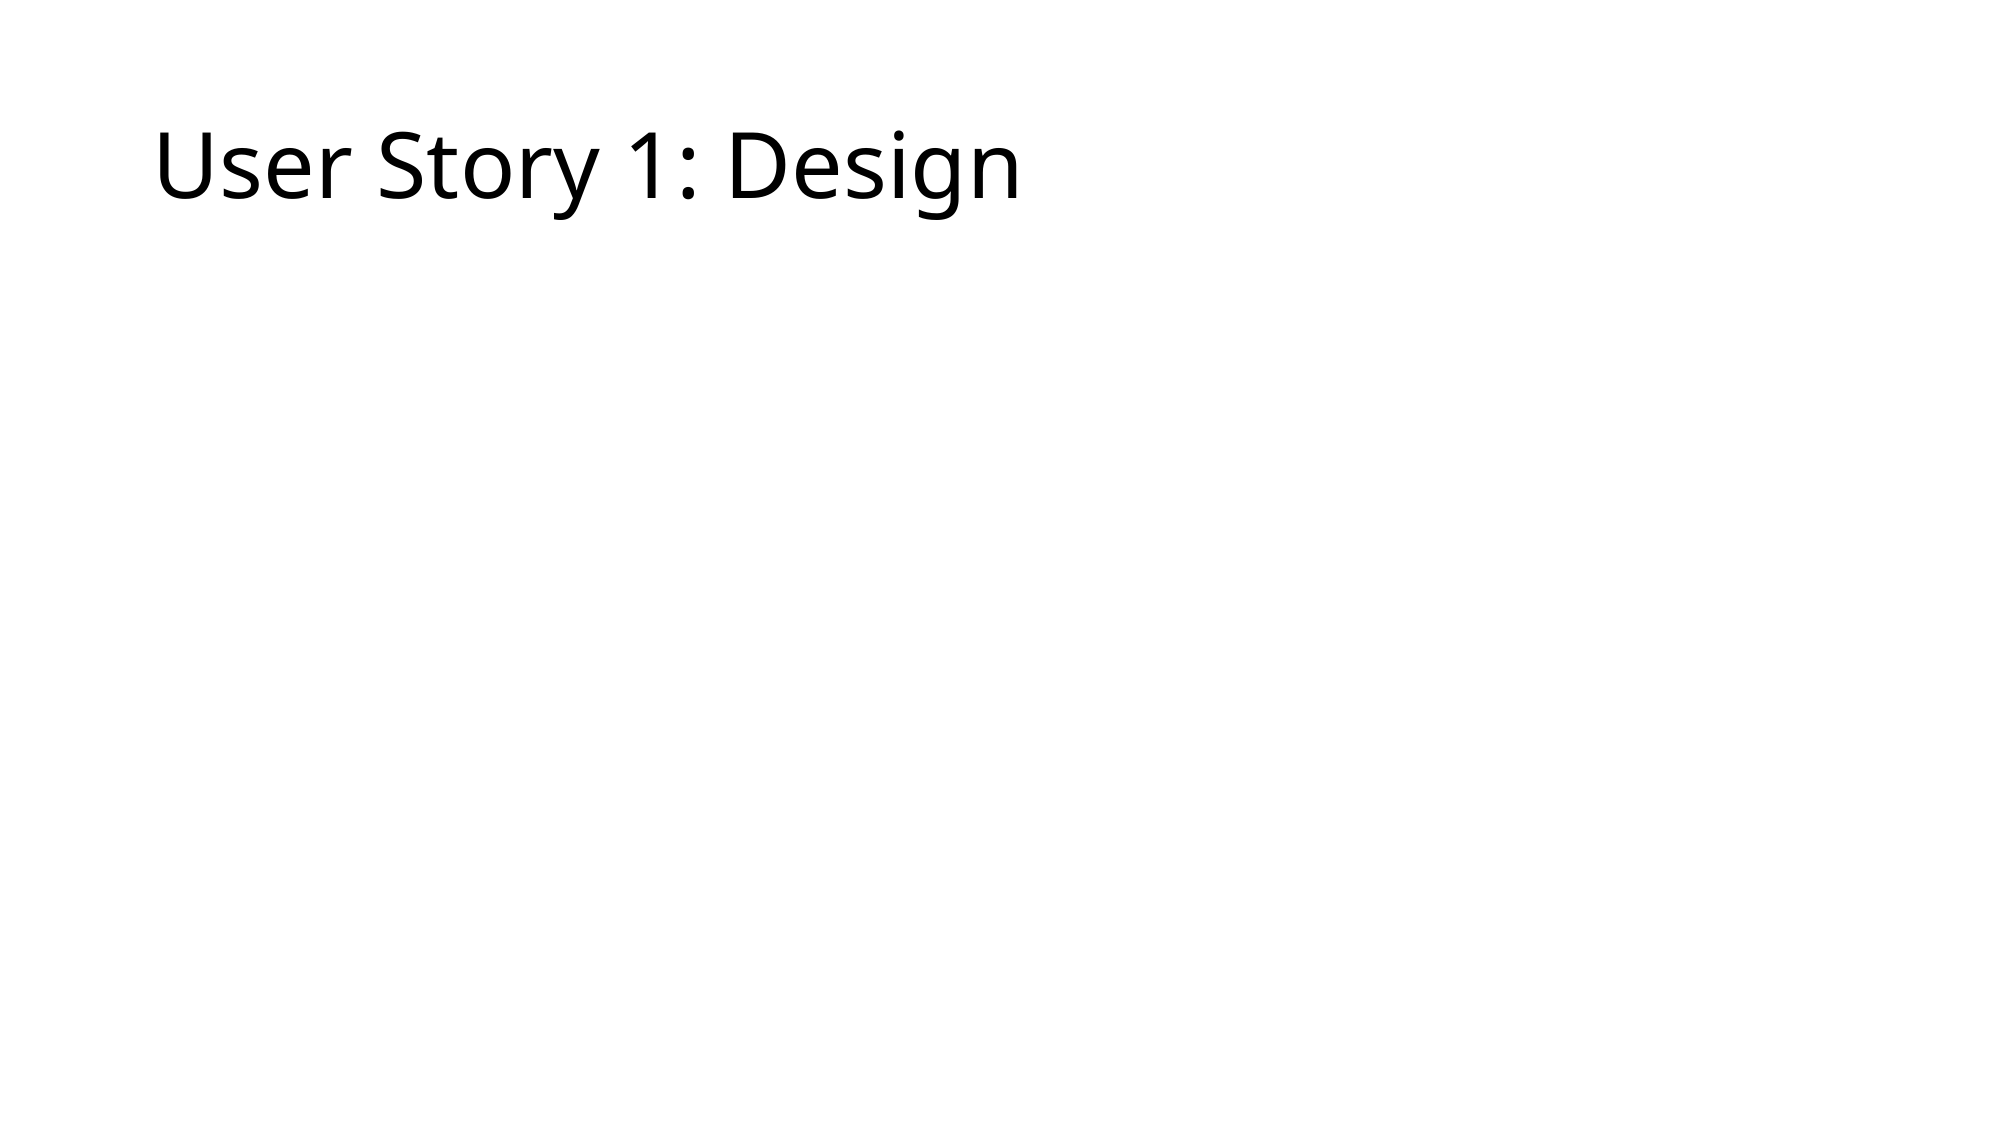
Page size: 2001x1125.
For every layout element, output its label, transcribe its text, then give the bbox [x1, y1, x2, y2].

title User Story 1: Design [137, 59, 1863, 278]
